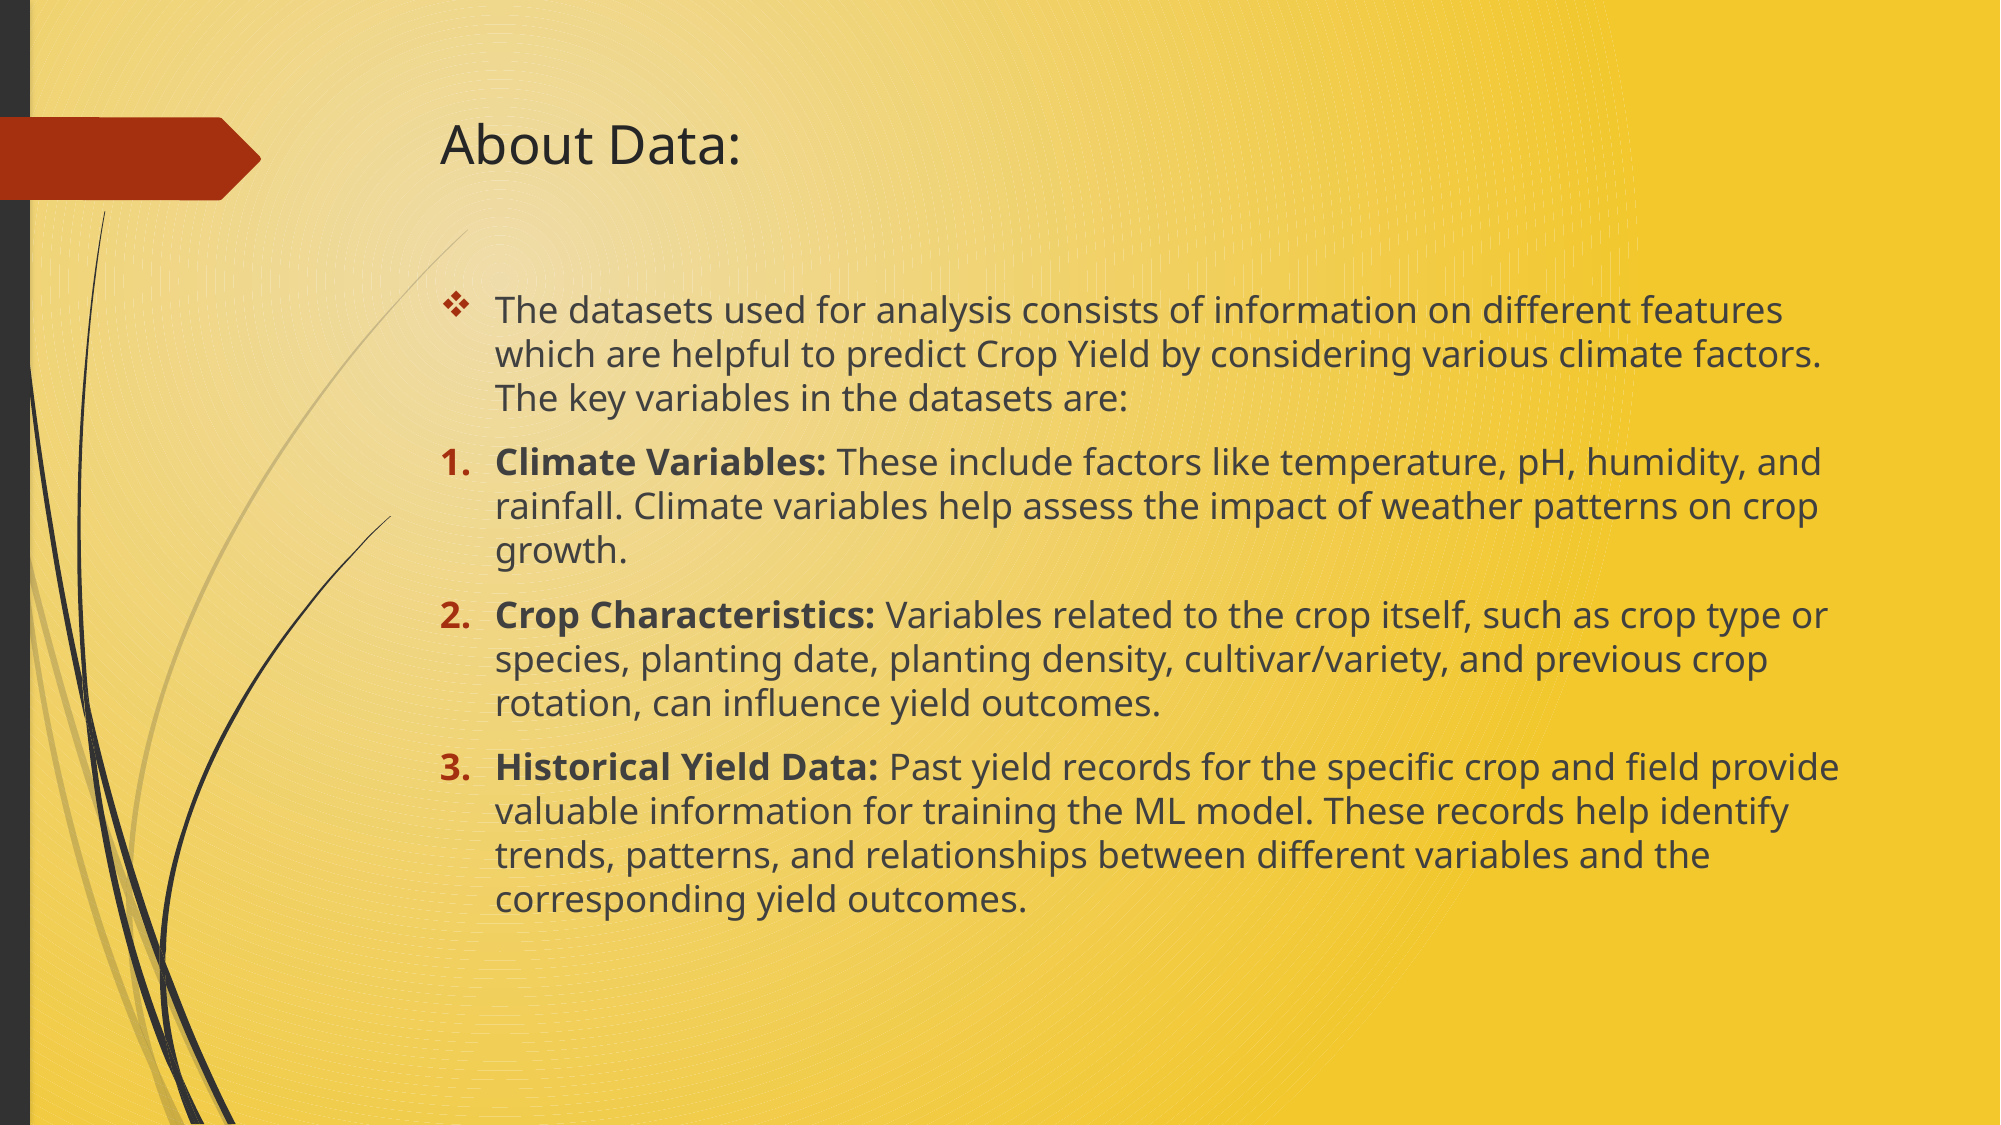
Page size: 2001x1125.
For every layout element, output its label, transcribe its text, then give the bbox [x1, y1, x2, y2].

title About Data: [425, 102, 1888, 263]
list The datasets used for analysis consists of information on different features which are helpful to predict Crop Yield by considering various climate factors. The key variables in the datasets are: Climate Variables: These include factors like temperature, pH, humidity, and rainfall. Climate variables help assess the impact of weather patterns on crop growth. Crop Characteristics: Variables related to the crop itself, such as crop type or species, planting date, planting density, cultivar/variety, and previous crop rotation, can influence yield outcomes. Historical Yield Data: Past yield records for the specific crop and field provide valuable information for training the ML model. These records help identify trends, patterns, and relationships between different variables and the corresponding yield outcomes. [424, 278, 1888, 931]
